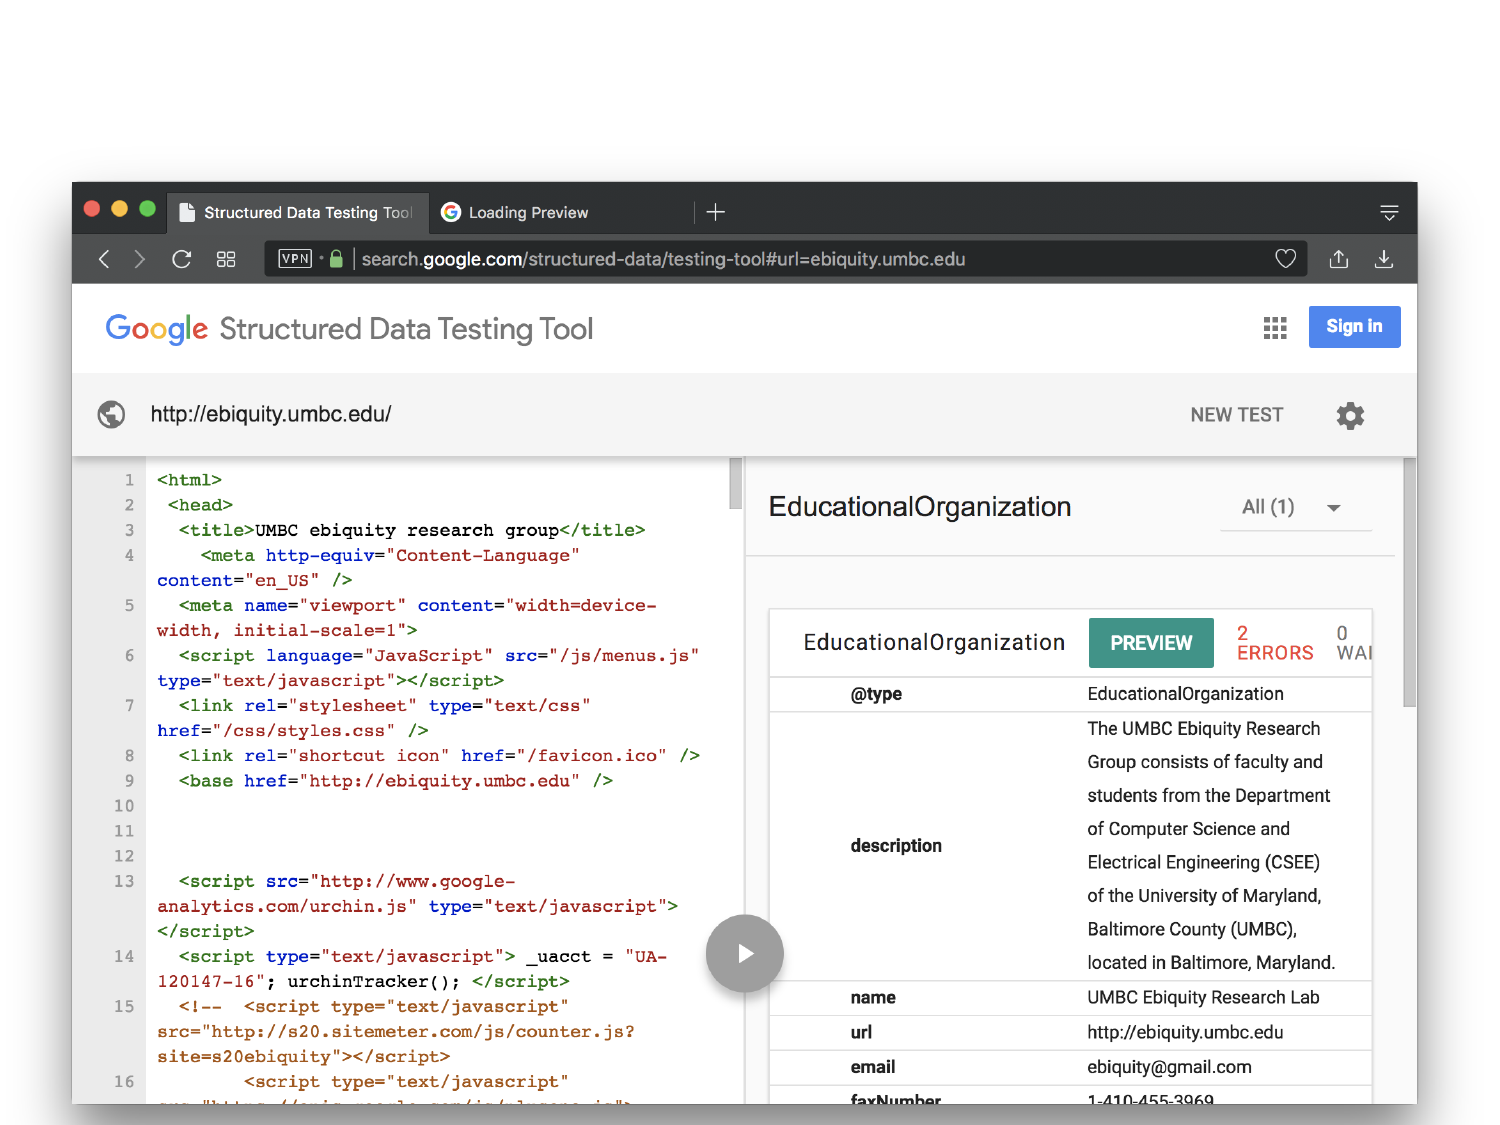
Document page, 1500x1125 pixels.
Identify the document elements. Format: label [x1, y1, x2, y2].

picture [0, 136, 1495, 1125]
